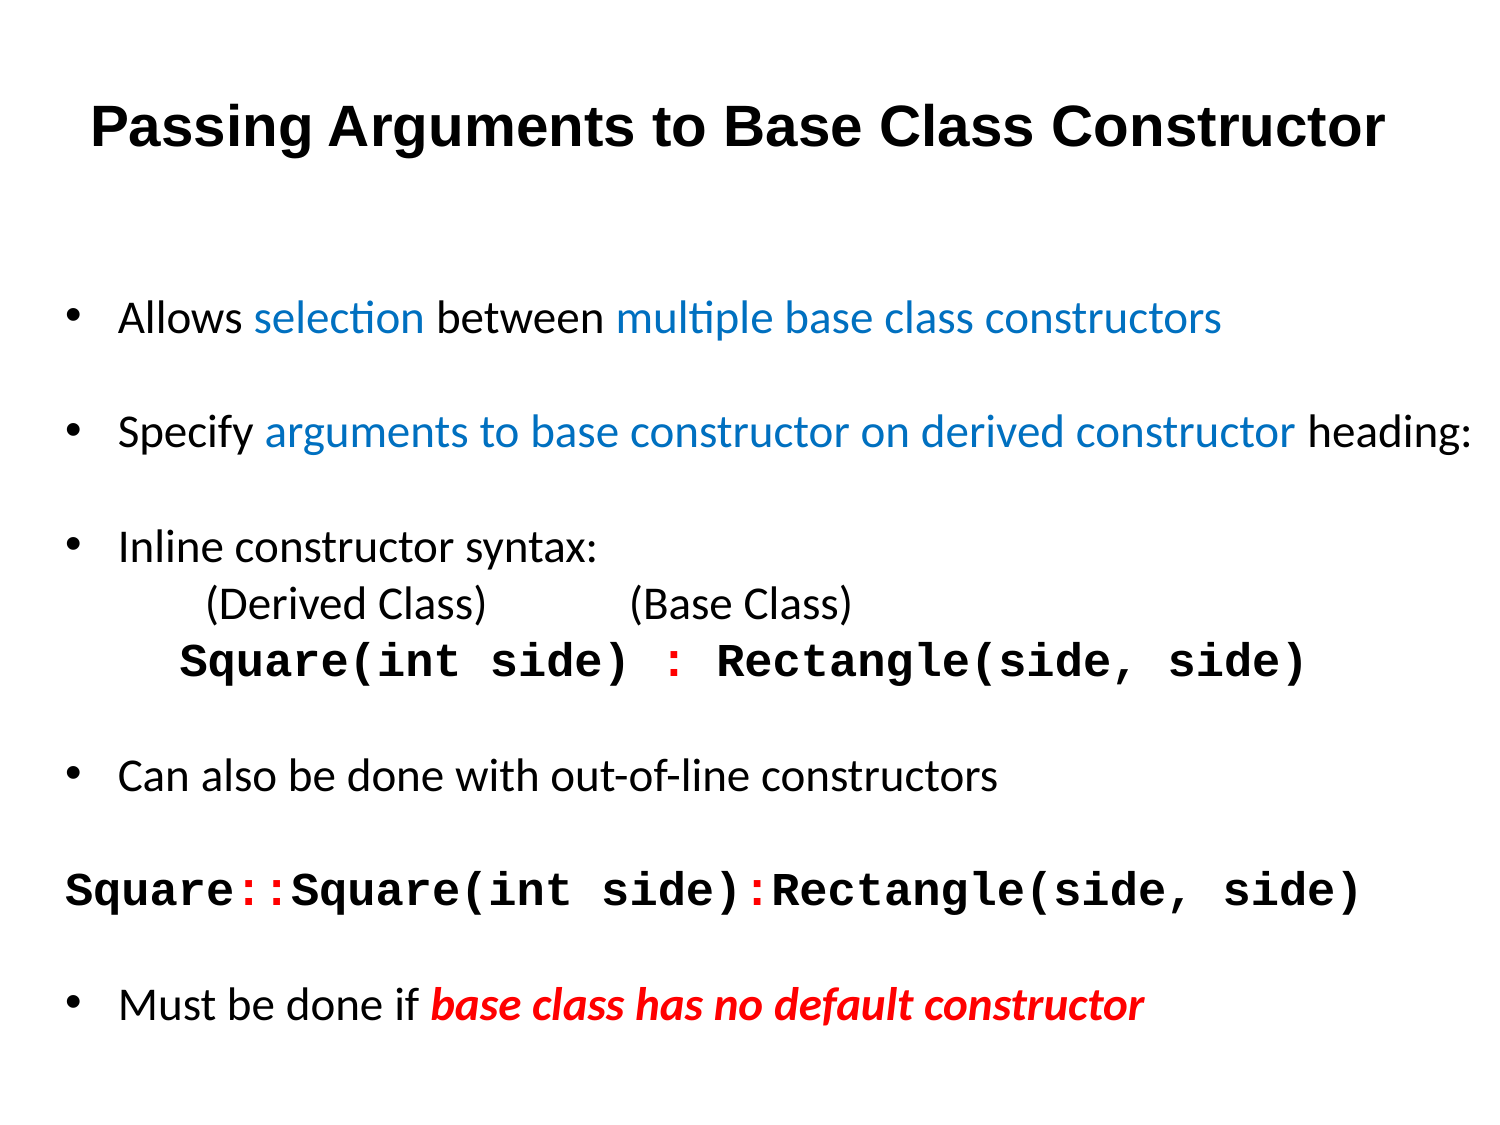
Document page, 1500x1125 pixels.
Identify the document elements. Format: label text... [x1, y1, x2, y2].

title Passing Arguments to Base Class Constructor [75, 55, 1425, 192]
list Allows selection between multiple base class constructors Specify arguments to base constructor on derived constructor heading: Inline constructor syntax: (Derived Class) (Base Class) Square(int side) : Rectangle(side, side) Can also be done with out-of-line constructors Square::Square(int side):Rectangle(side, side) Must be done if base class has no default constructor [50, 287, 1500, 1087]
